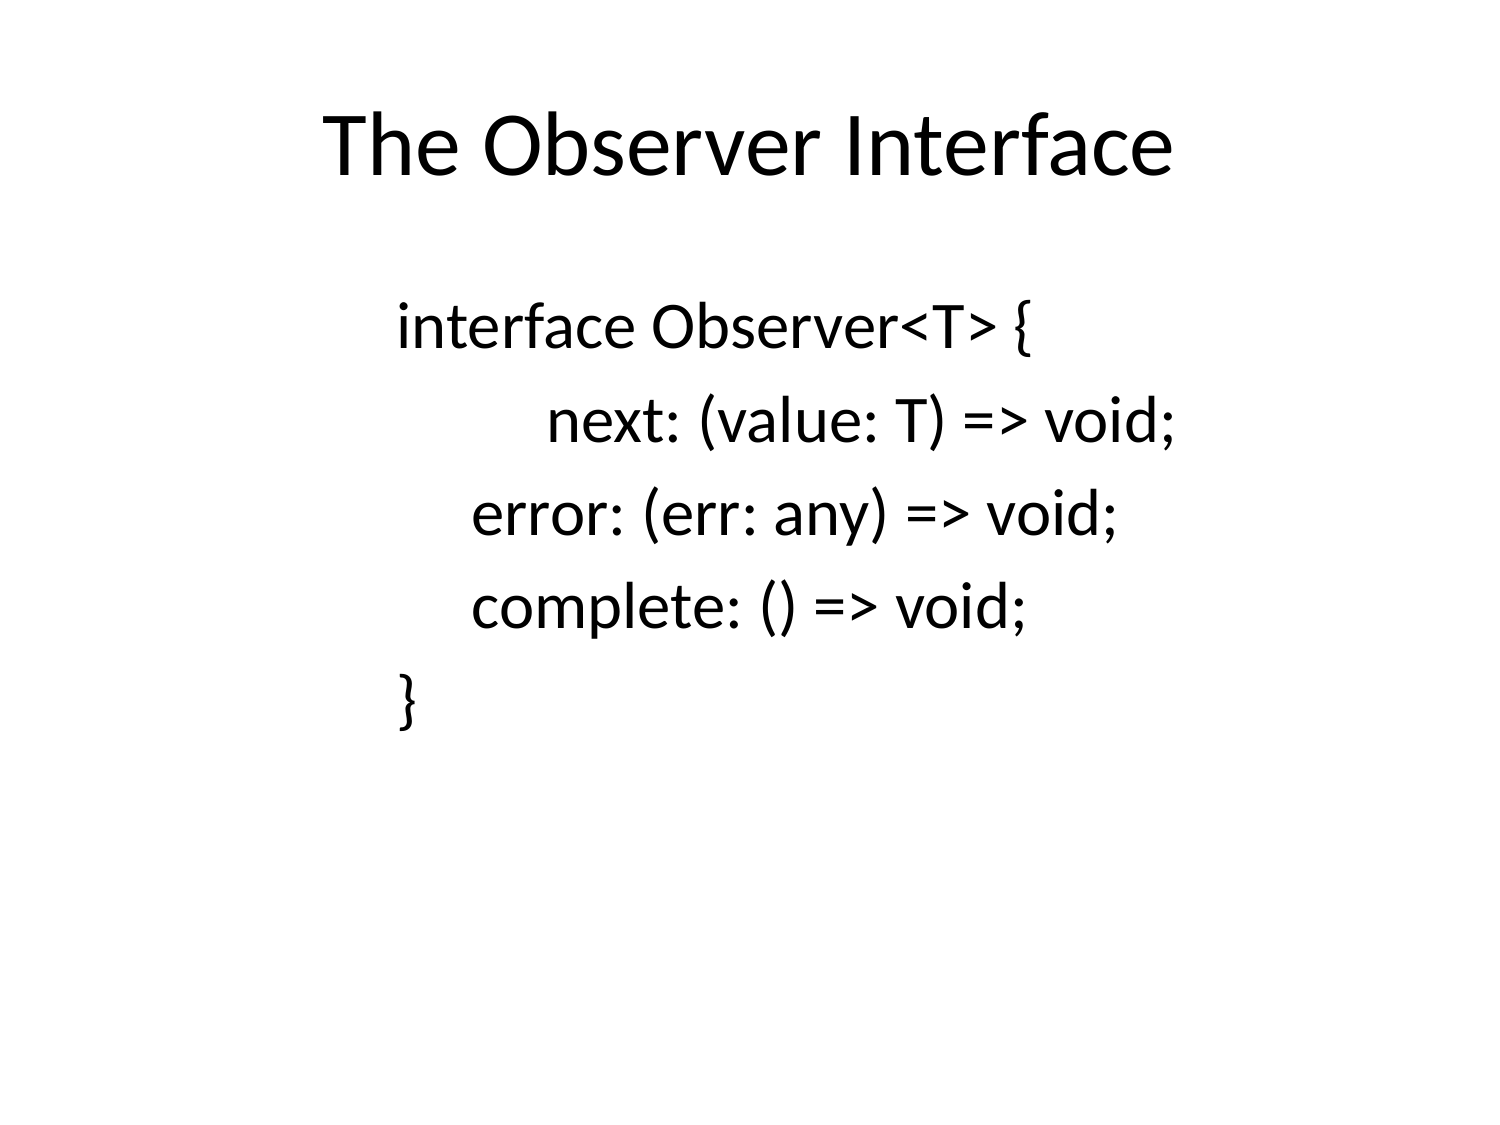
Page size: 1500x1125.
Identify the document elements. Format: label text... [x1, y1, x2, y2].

title The Observer Interface [75, 45, 1425, 233]
list interface Observer<T> { next: (value: T) => void; error: (err: any) => void; complete: () => void; } [381, 274, 1315, 1018]
